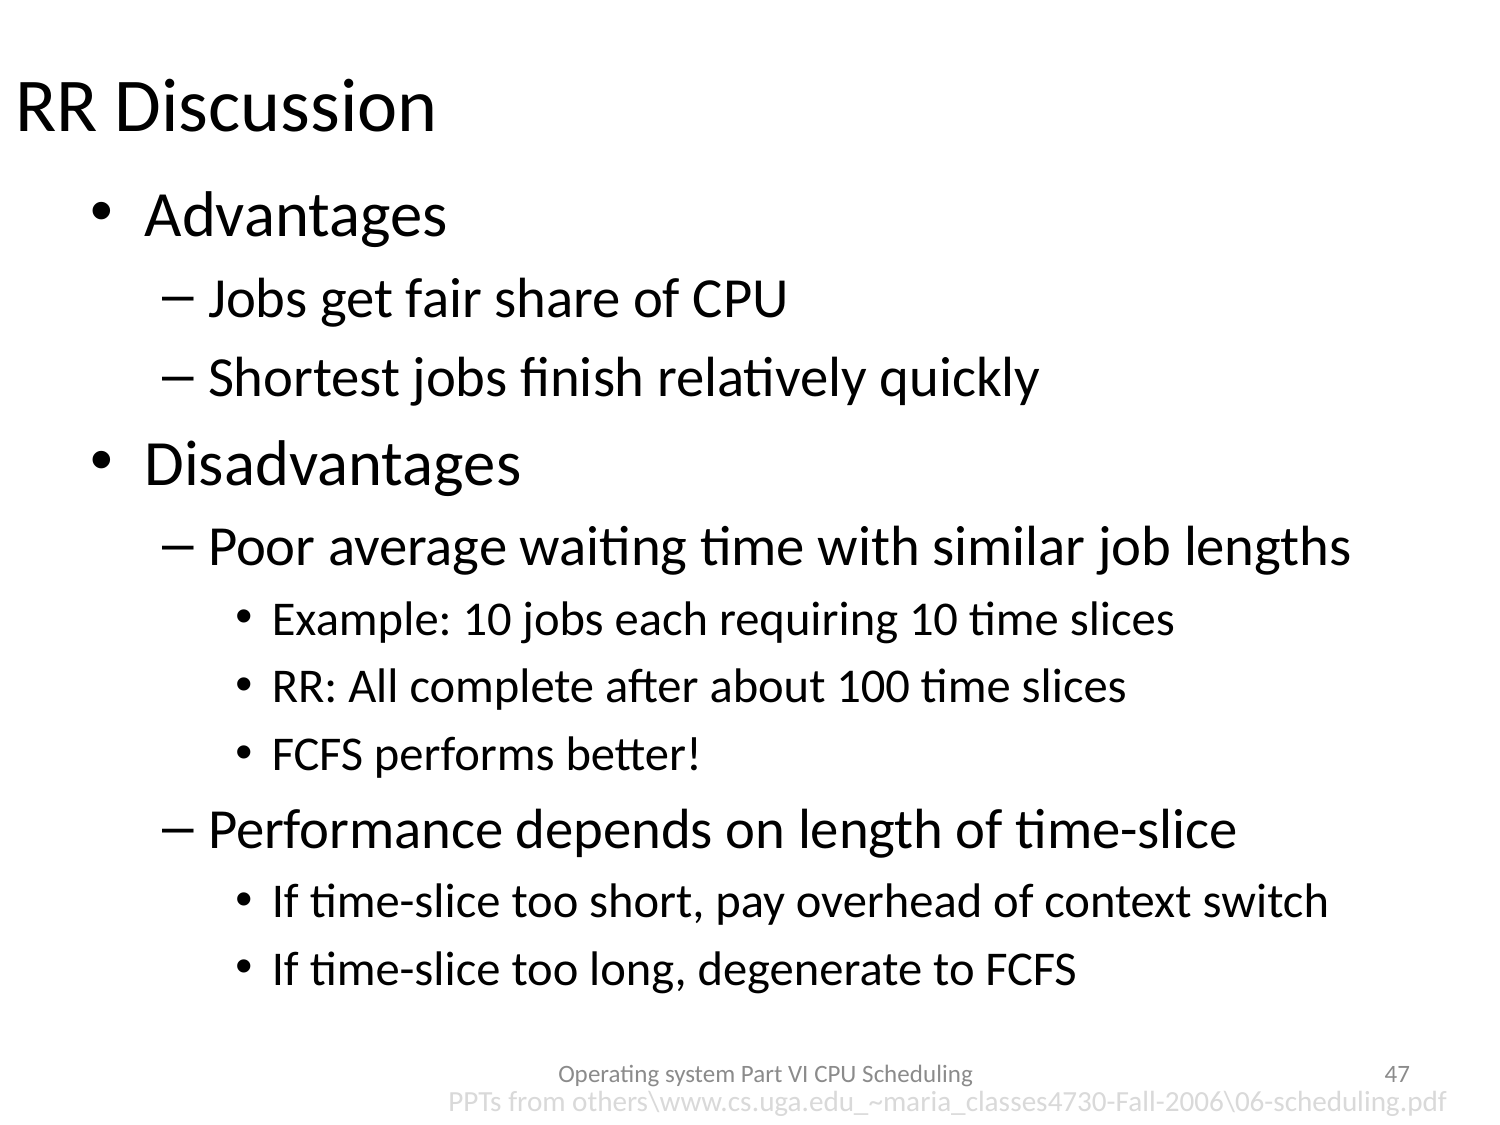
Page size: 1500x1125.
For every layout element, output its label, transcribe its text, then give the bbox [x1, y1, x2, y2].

text_box PPTs from others\www.cs.uga.edu_~maria_classes4730-Fall-2006\06-scheduling.pdf [433, 1074, 1500, 1125]
footer Operating system Part VI CPU Scheduling [512, 1042, 1020, 1074]
title RR Discussion [0, 46, 1351, 155]
slide_number 47 [1074, 1042, 1425, 1074]
list Advantages Jobs get fair share of CPU Shortest jobs finish relatively quickly Disadvantages Poor average waiting time with similar job lengths Example: 10 jobs each requiring 10 time slices RR: All complete after about 100 time slices FCFS performs better! Performance depends on length of time-slice If time-slice too short, pay overhead of context switch If time-slice too long, degenerate to FCFS [74, 163, 1500, 1006]
